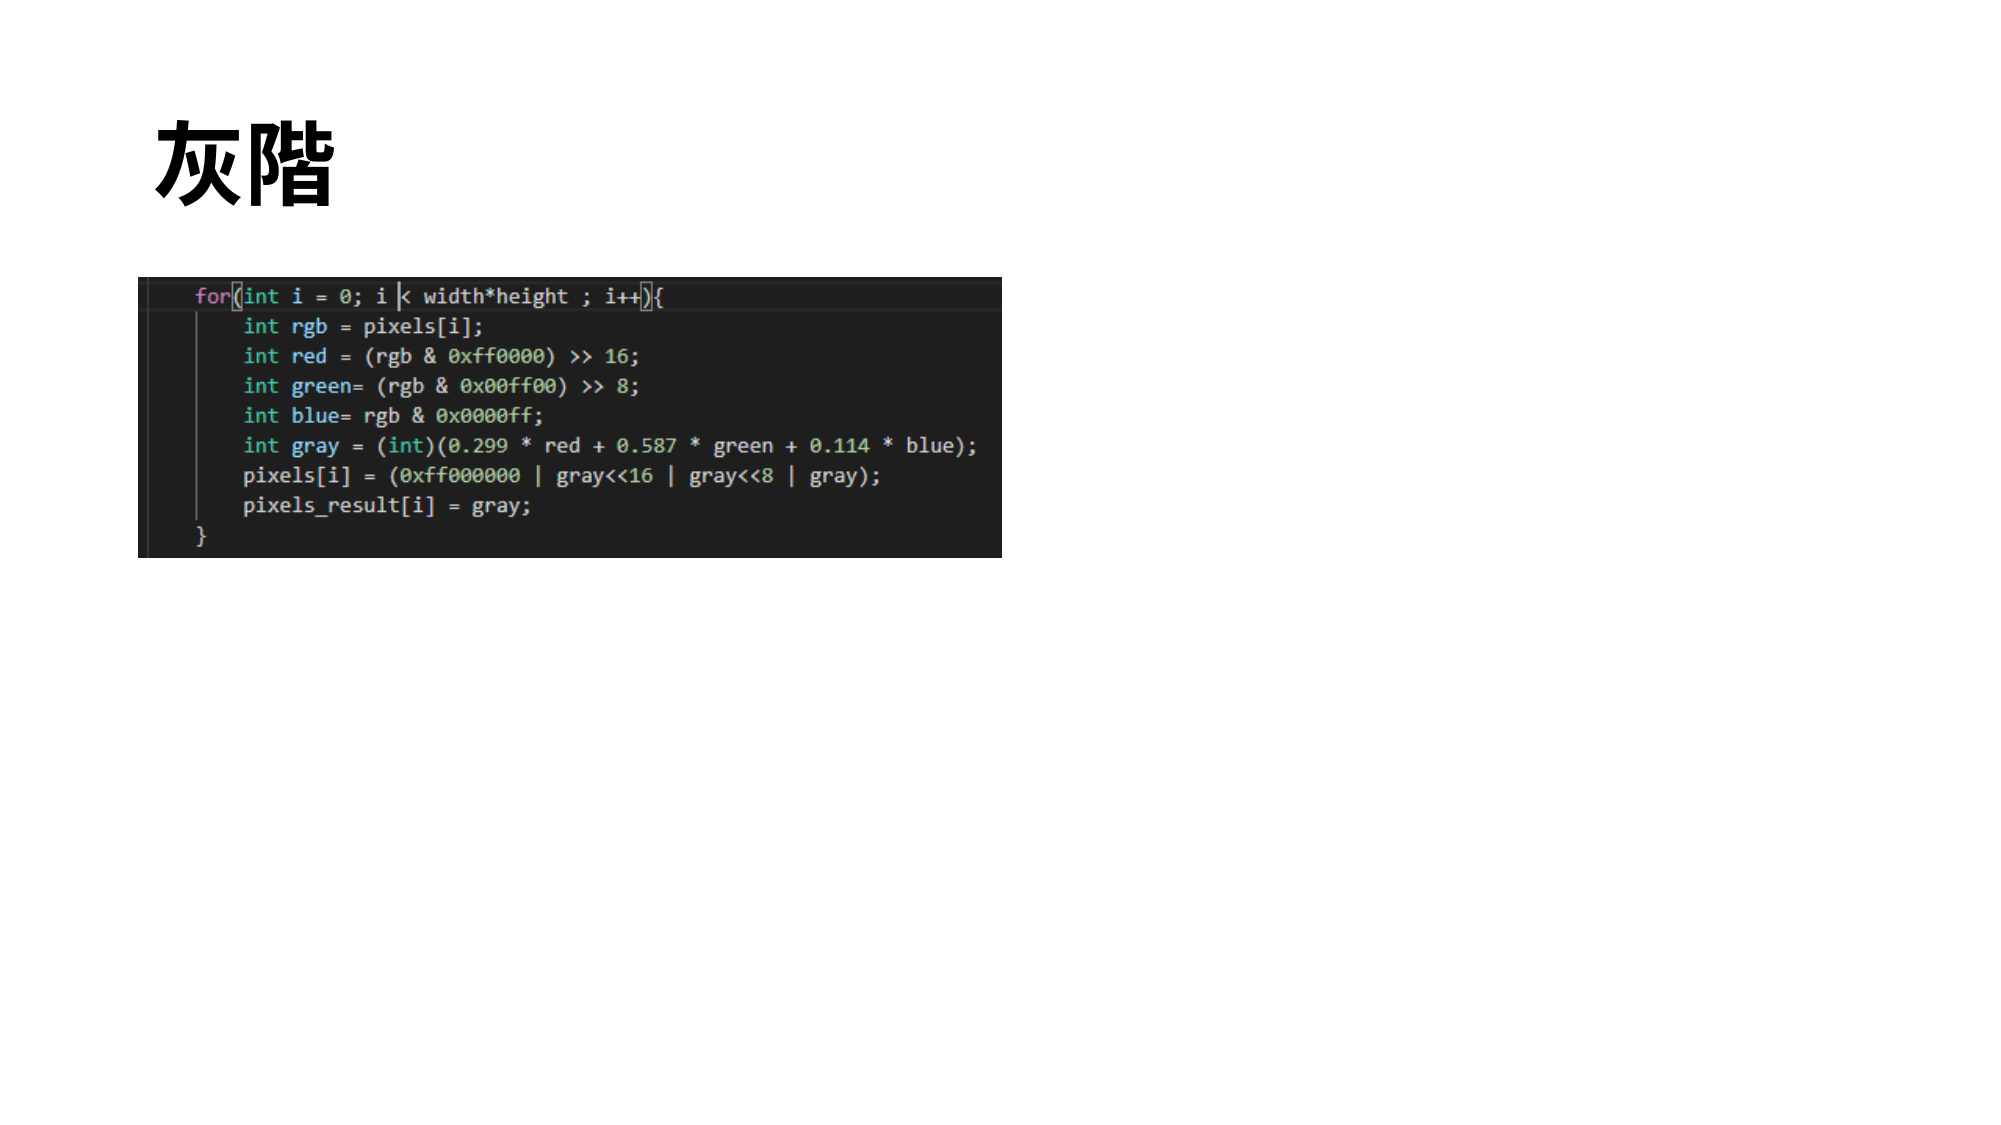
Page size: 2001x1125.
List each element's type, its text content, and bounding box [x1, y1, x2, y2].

title 灰階 [138, 60, 1864, 278]
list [138, 277, 1002, 558]
